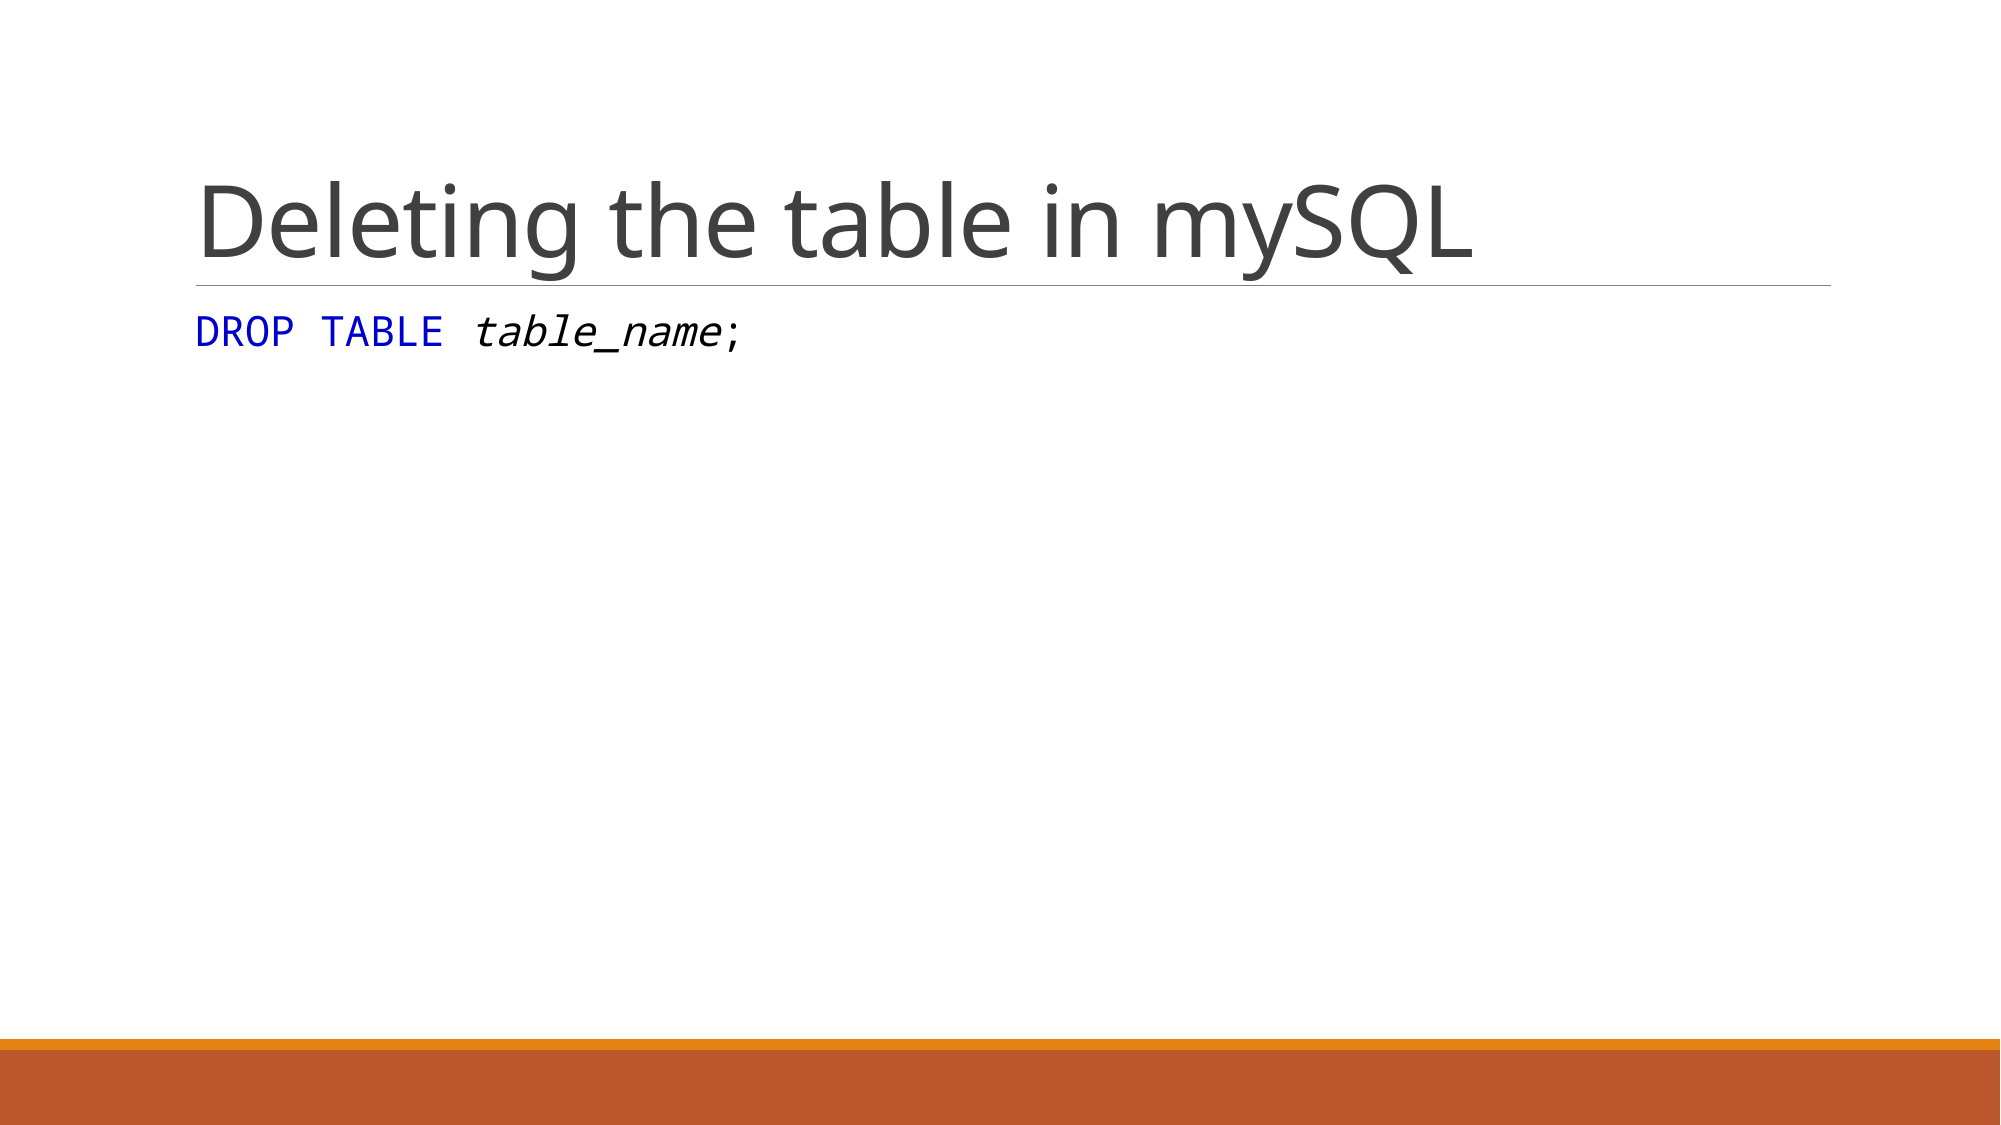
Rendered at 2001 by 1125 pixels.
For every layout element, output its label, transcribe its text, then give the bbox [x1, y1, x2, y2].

list DROP TABLE table_name; [180, 302, 1830, 963]
title Deleting the table in mySQL [180, 47, 1830, 285]
